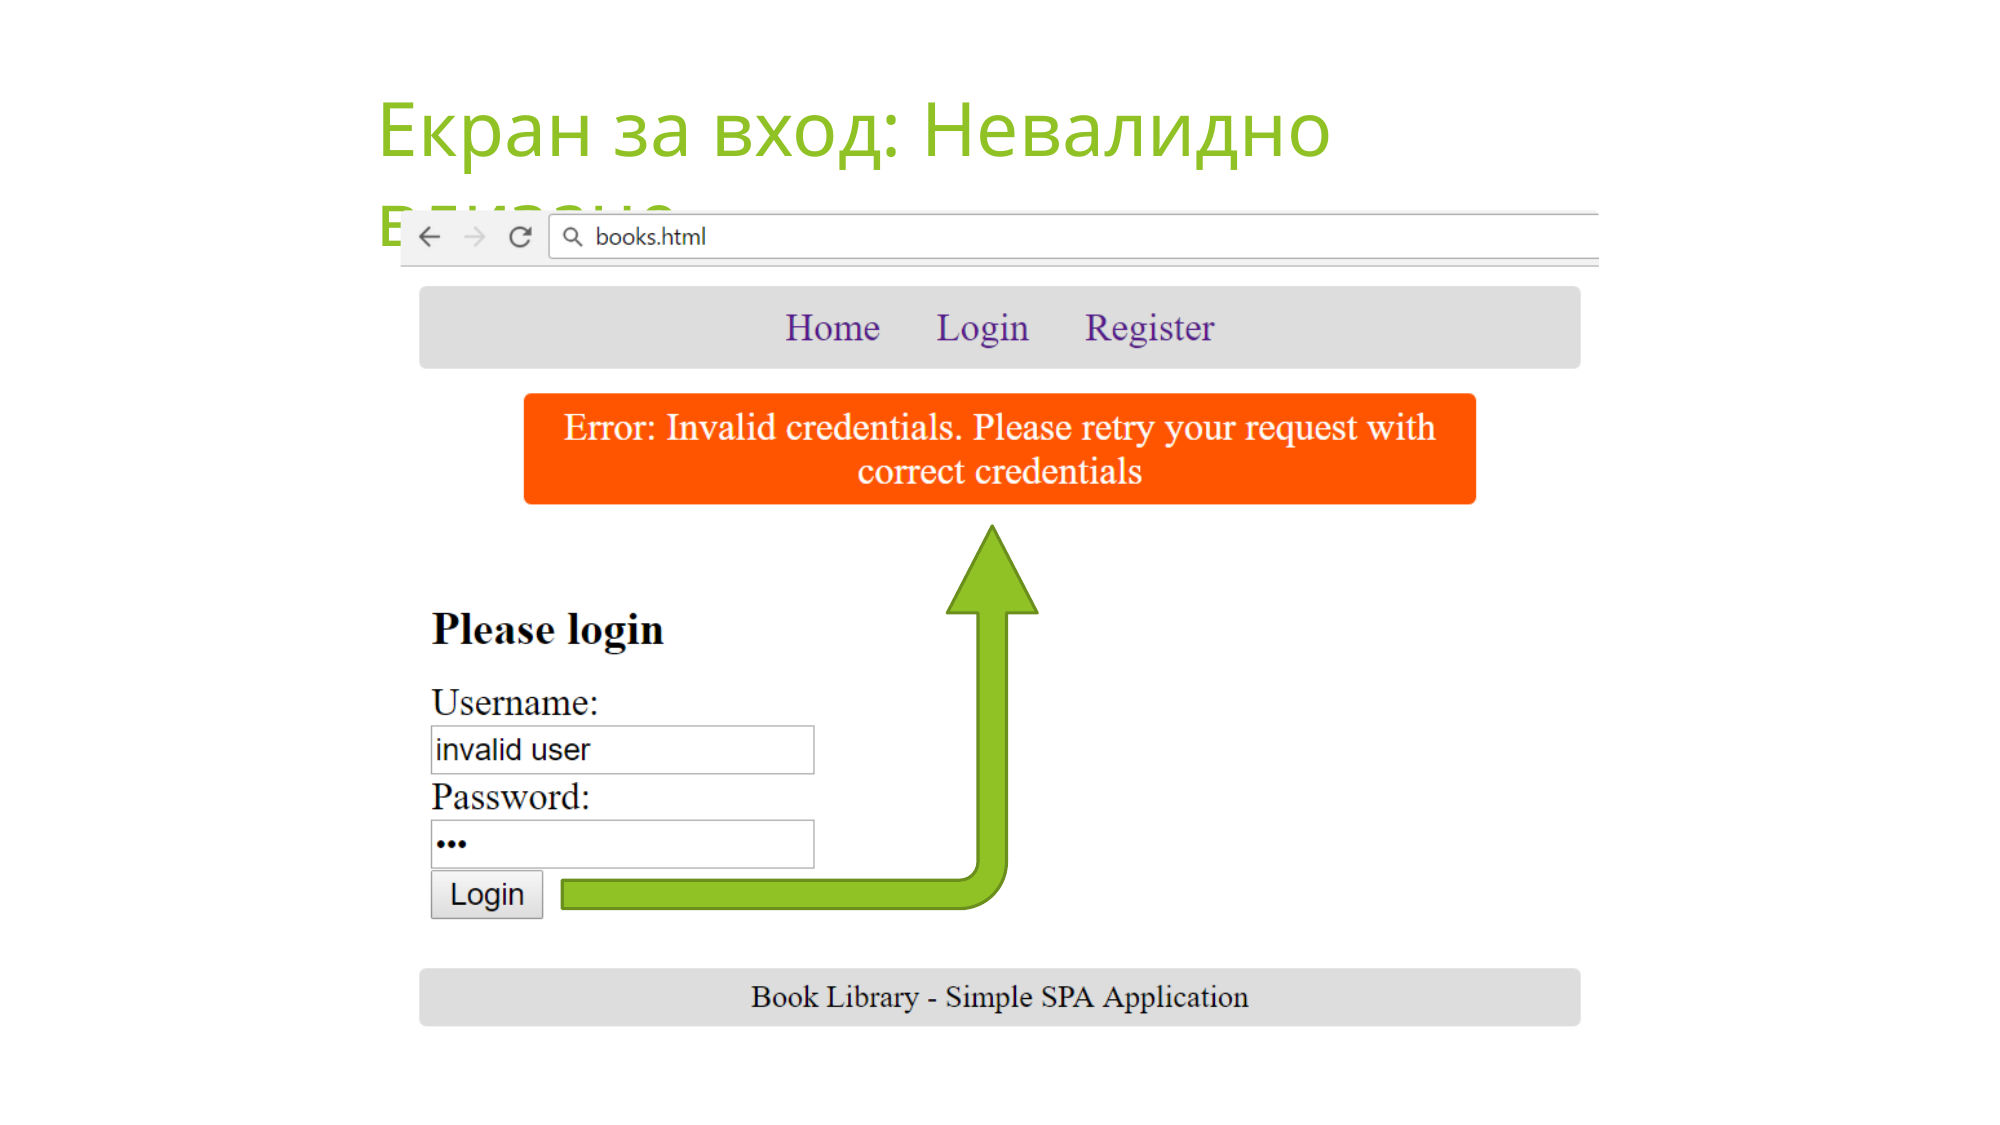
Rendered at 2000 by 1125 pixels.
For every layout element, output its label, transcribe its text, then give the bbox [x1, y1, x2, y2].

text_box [399, 209, 1600, 1052]
title Екран за вход: Невалидно влизане [361, 74, 1638, 183]
